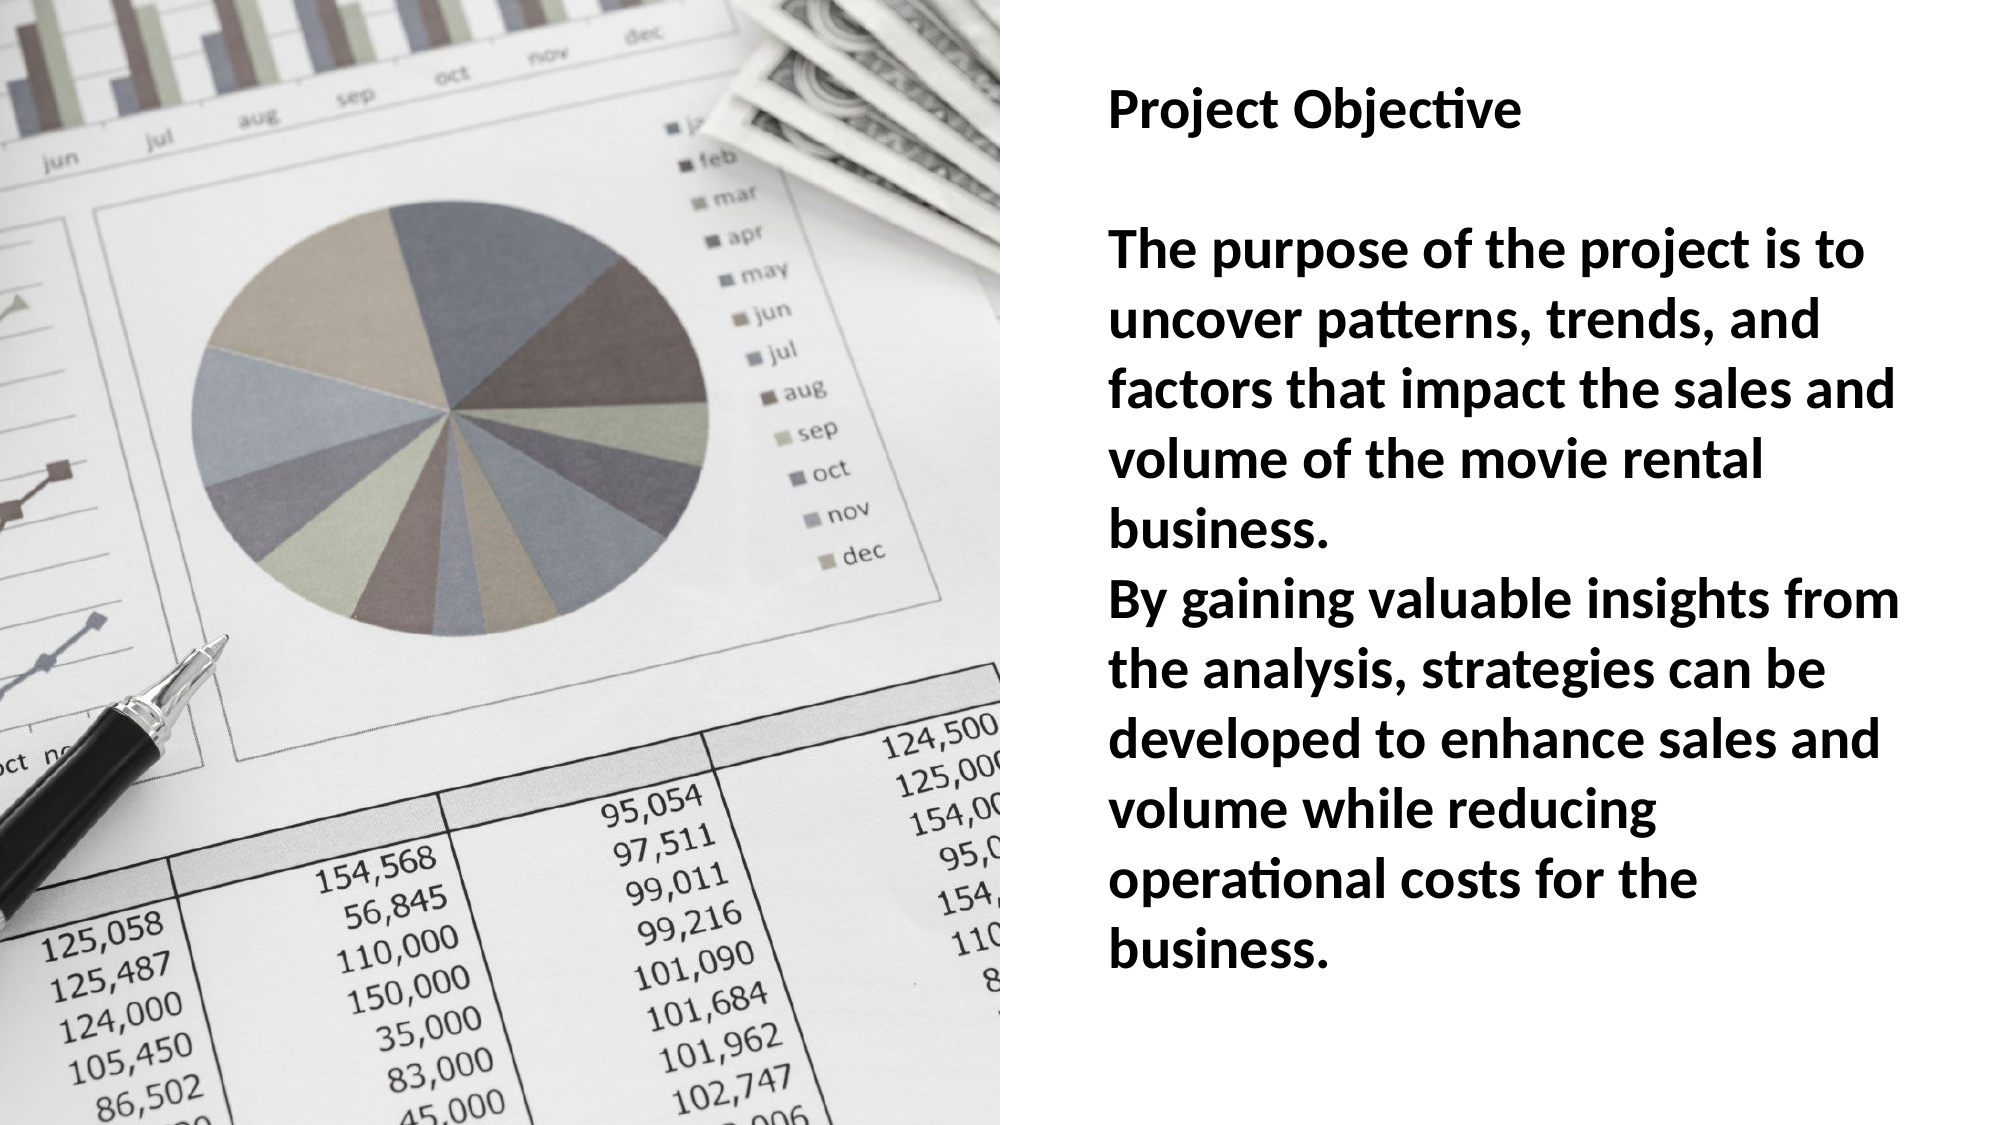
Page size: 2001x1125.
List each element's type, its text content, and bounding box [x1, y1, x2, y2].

picture [0, 0, 1000, 1125]
text_box Project Objective The purpose of the project is to uncover patterns, trends, and factors that impact the sales and volume of the movie rental business. By gaining valuable insights from the analysis, strategies can be developed to enhance sales and volume while reducing operational costs for the business. [1094, 63, 1928, 1123]
